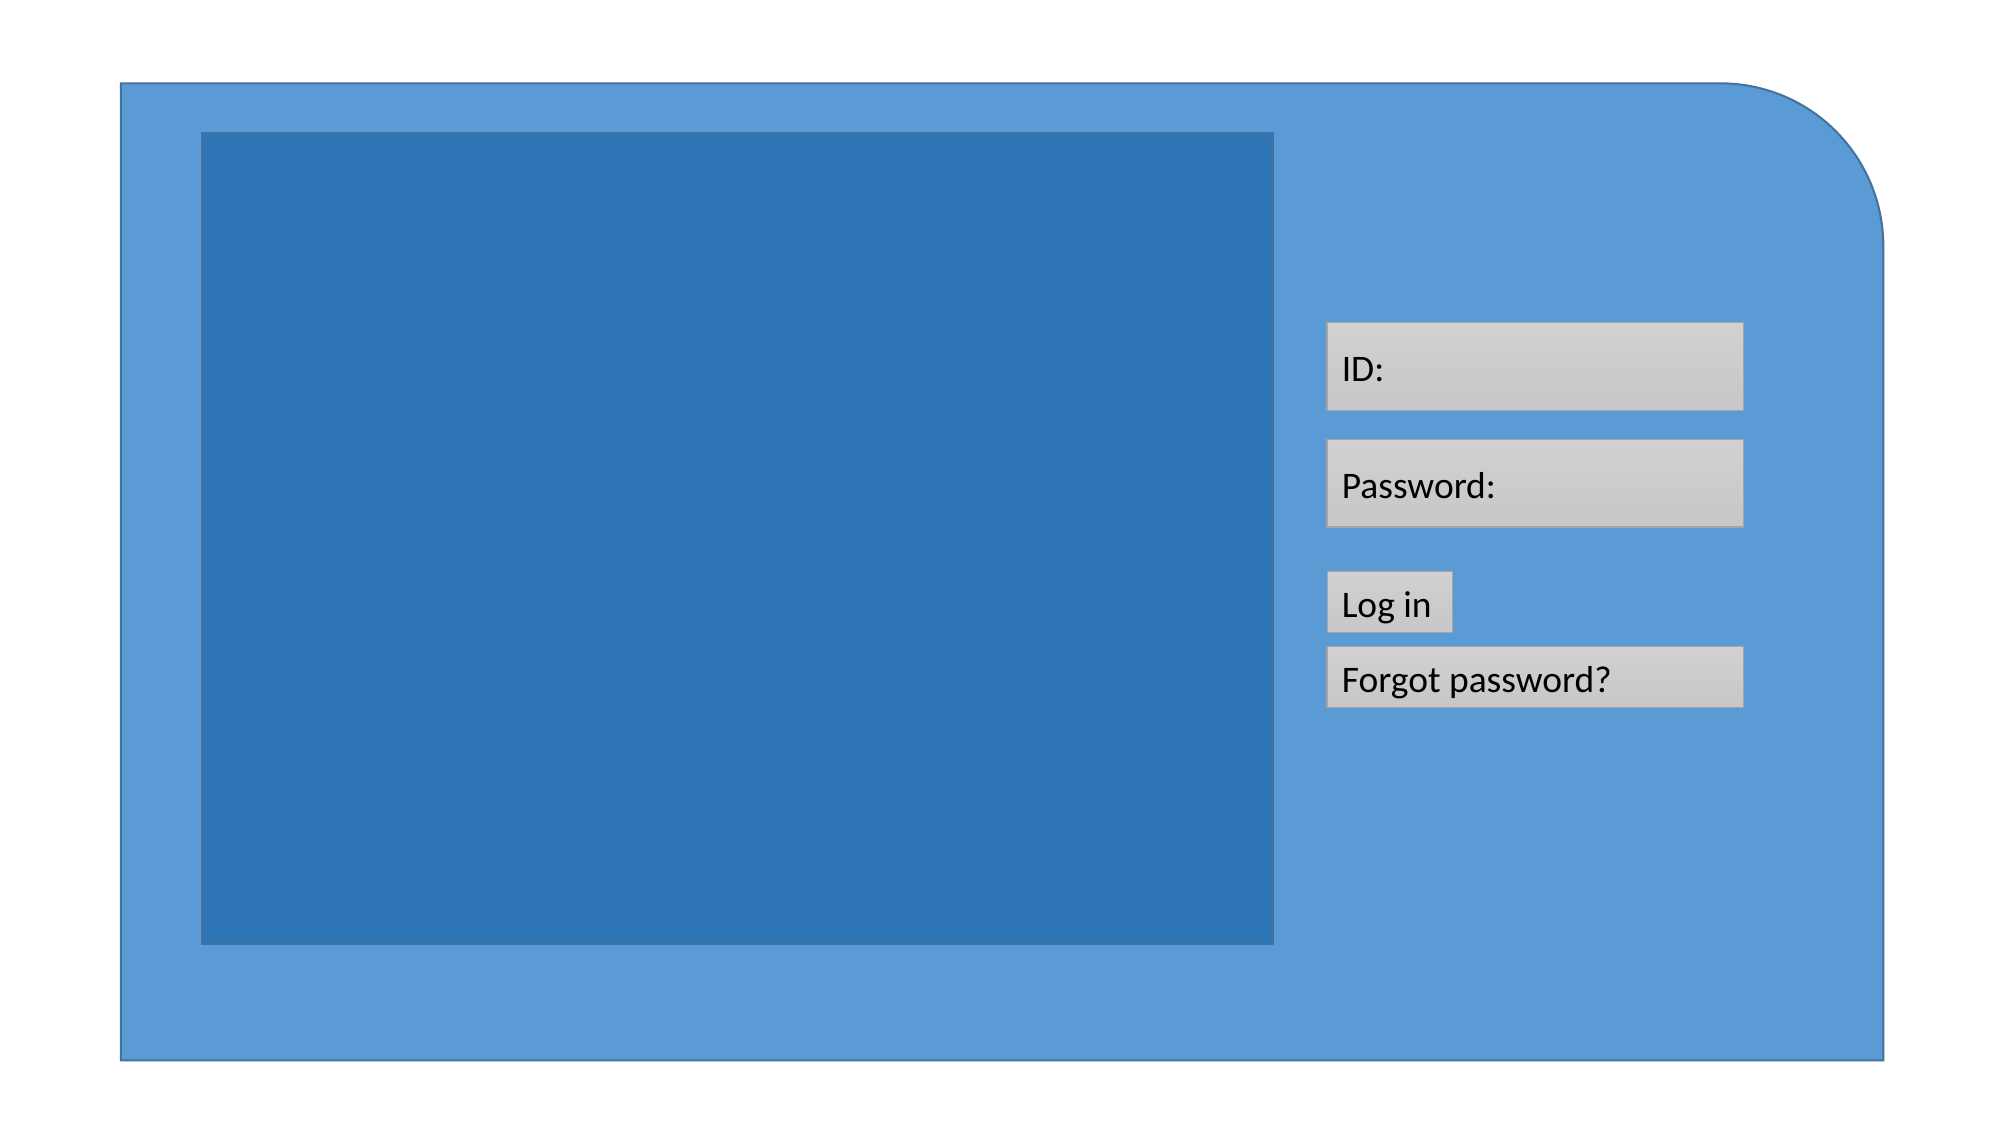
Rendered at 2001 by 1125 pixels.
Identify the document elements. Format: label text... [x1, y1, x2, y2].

text_box Forgot password? [1326, 646, 1744, 708]
text_box ID: [1326, 322, 1744, 411]
text_box [119, 82, 1885, 1062]
text_box Log in [1327, 571, 1453, 633]
text_box [201, 132, 1274, 945]
text_box Password: [1326, 439, 1744, 528]
